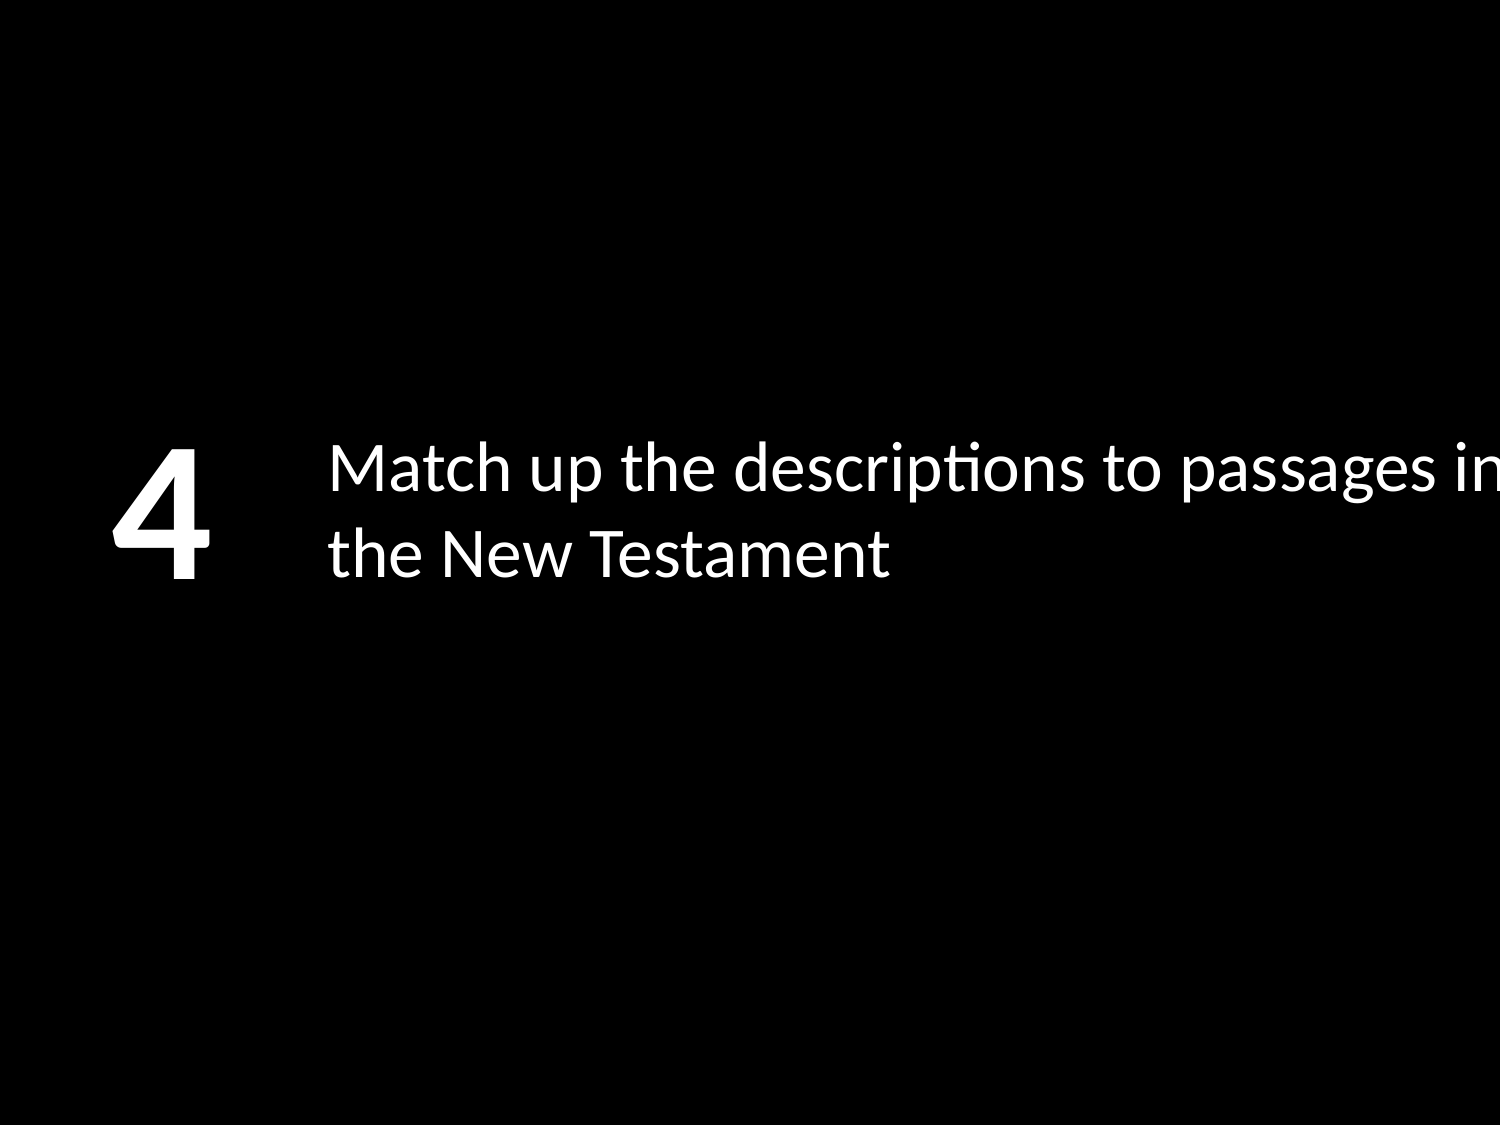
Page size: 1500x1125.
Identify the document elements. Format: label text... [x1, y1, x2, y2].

list 4 [0, 262, 213, 738]
title Match up the descriptions to passages in the New Testament [312, 412, 1500, 600]
